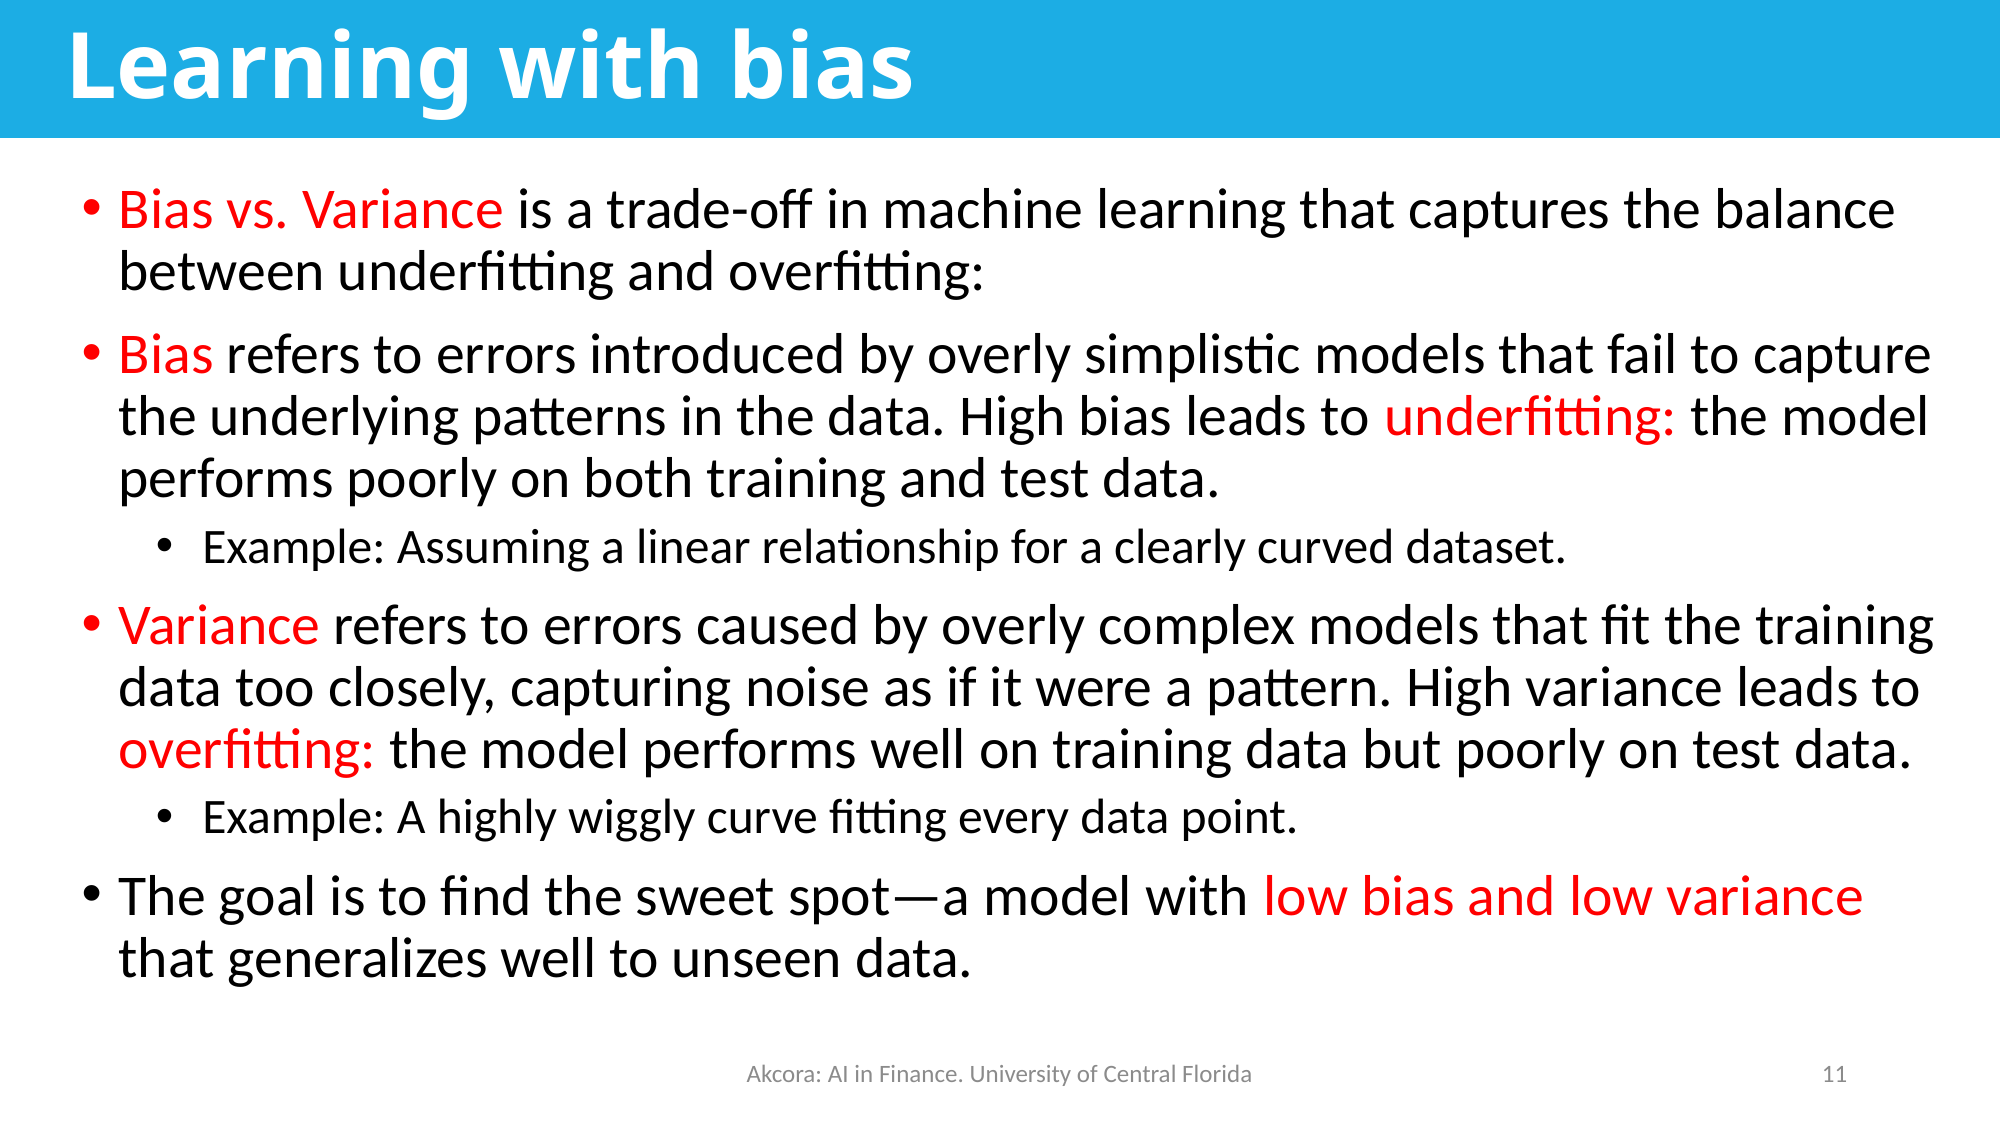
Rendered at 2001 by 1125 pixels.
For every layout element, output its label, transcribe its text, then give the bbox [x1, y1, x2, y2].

slide_number 11 [1412, 1042, 1863, 1103]
footer Akcora: AI in Finance. University of Central Florida [662, 1042, 1338, 1103]
title Learning with bias [0, 0, 2000, 138]
list Bias vs. Variance is a trade-off in machine learning that captures the balance between underfitting and overfitting: Bias refers to errors introduced by overly simplistic models that fail to capture the underlying patterns in the data. High bias leads to underfitting: the model performs poorly on both training and test data. Example: Assuming a linear relationship for a clearly curved dataset. Variance refers to errors caused by overly complex models that fit the training data too closely, capturing noise as if it were a pattern. High variance leads to overfitting: the model performs well on training data but poorly on test data. Example: A highly wiggly curve fitting every data point. The goal is to find the sweet spot—a model with low bias and low variance that generalizes well to unseen data. [66, 171, 1955, 1014]
